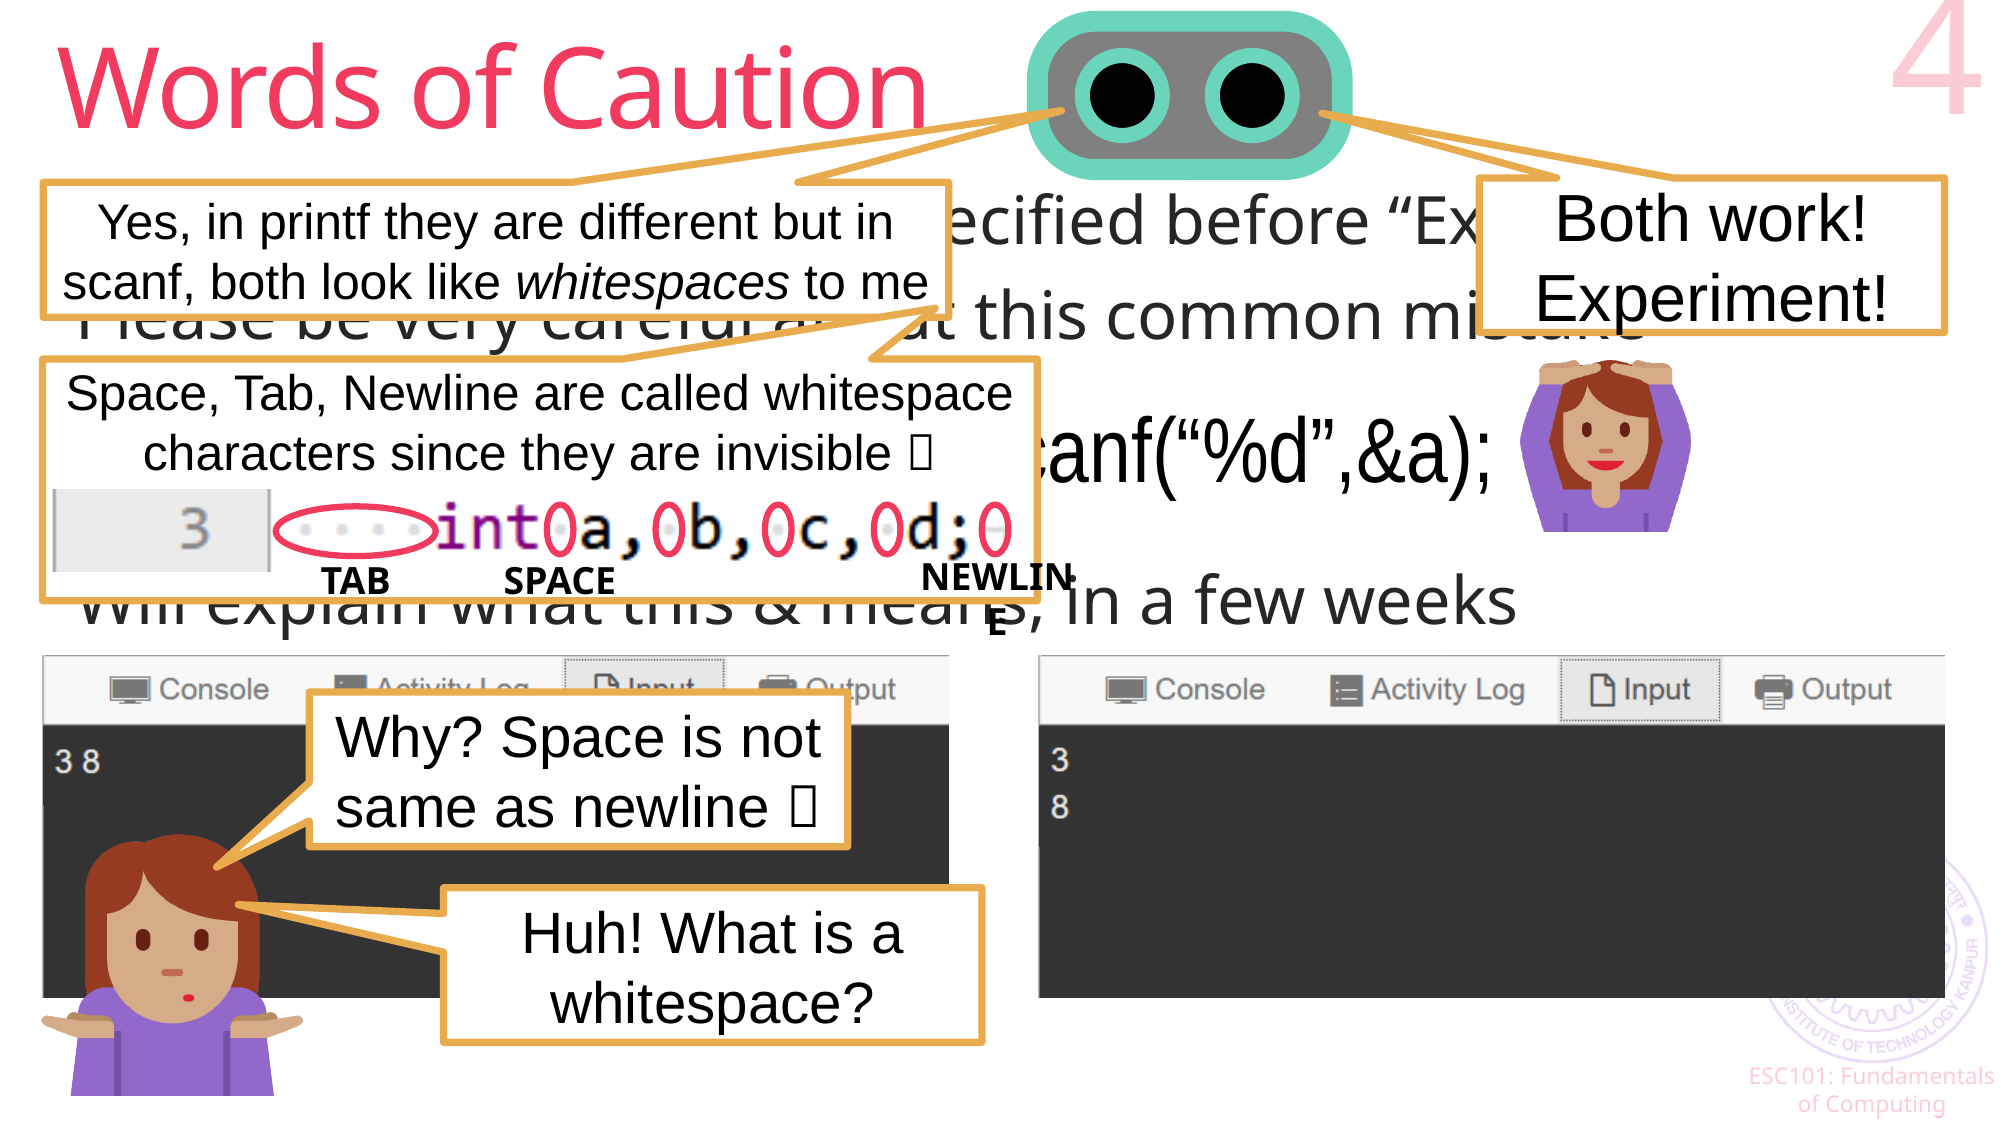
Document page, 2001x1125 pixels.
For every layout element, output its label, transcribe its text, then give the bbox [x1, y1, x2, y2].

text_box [1037, 20, 1343, 170]
text_box SPACE [483, 572, 637, 609]
text_box Huh! What is a whitespace? [442, 886, 983, 1044]
slide_number 4 [1520, 6, 2000, 183]
picture [1519, 360, 1692, 532]
picture [41, 655, 949, 1096]
text_box TAB [279, 572, 433, 609]
list In Prutor, input has to be specified before “Execute” Please be very careful about this common mistake Will explain what this & means, in a few weeks [41, 182, 1945, 1052]
picture [1037, 655, 1945, 998]
text_box NEWLINE [901, 545, 1093, 651]
text_box Both work! Experiment! [1343, 116, 1946, 334]
title Words of Caution [41, 5, 1945, 182]
text_box scanf(“%d”,&a); [1039, 383, 1511, 508]
text_box Space, Tab, Newline are called whitespace characters since they are invisible  [41, 307, 1039, 602]
picture [51, 360, 1029, 572]
text_box Yes, in printf they are different but in scanf, both look like whitespaces to me [42, 113, 1037, 319]
